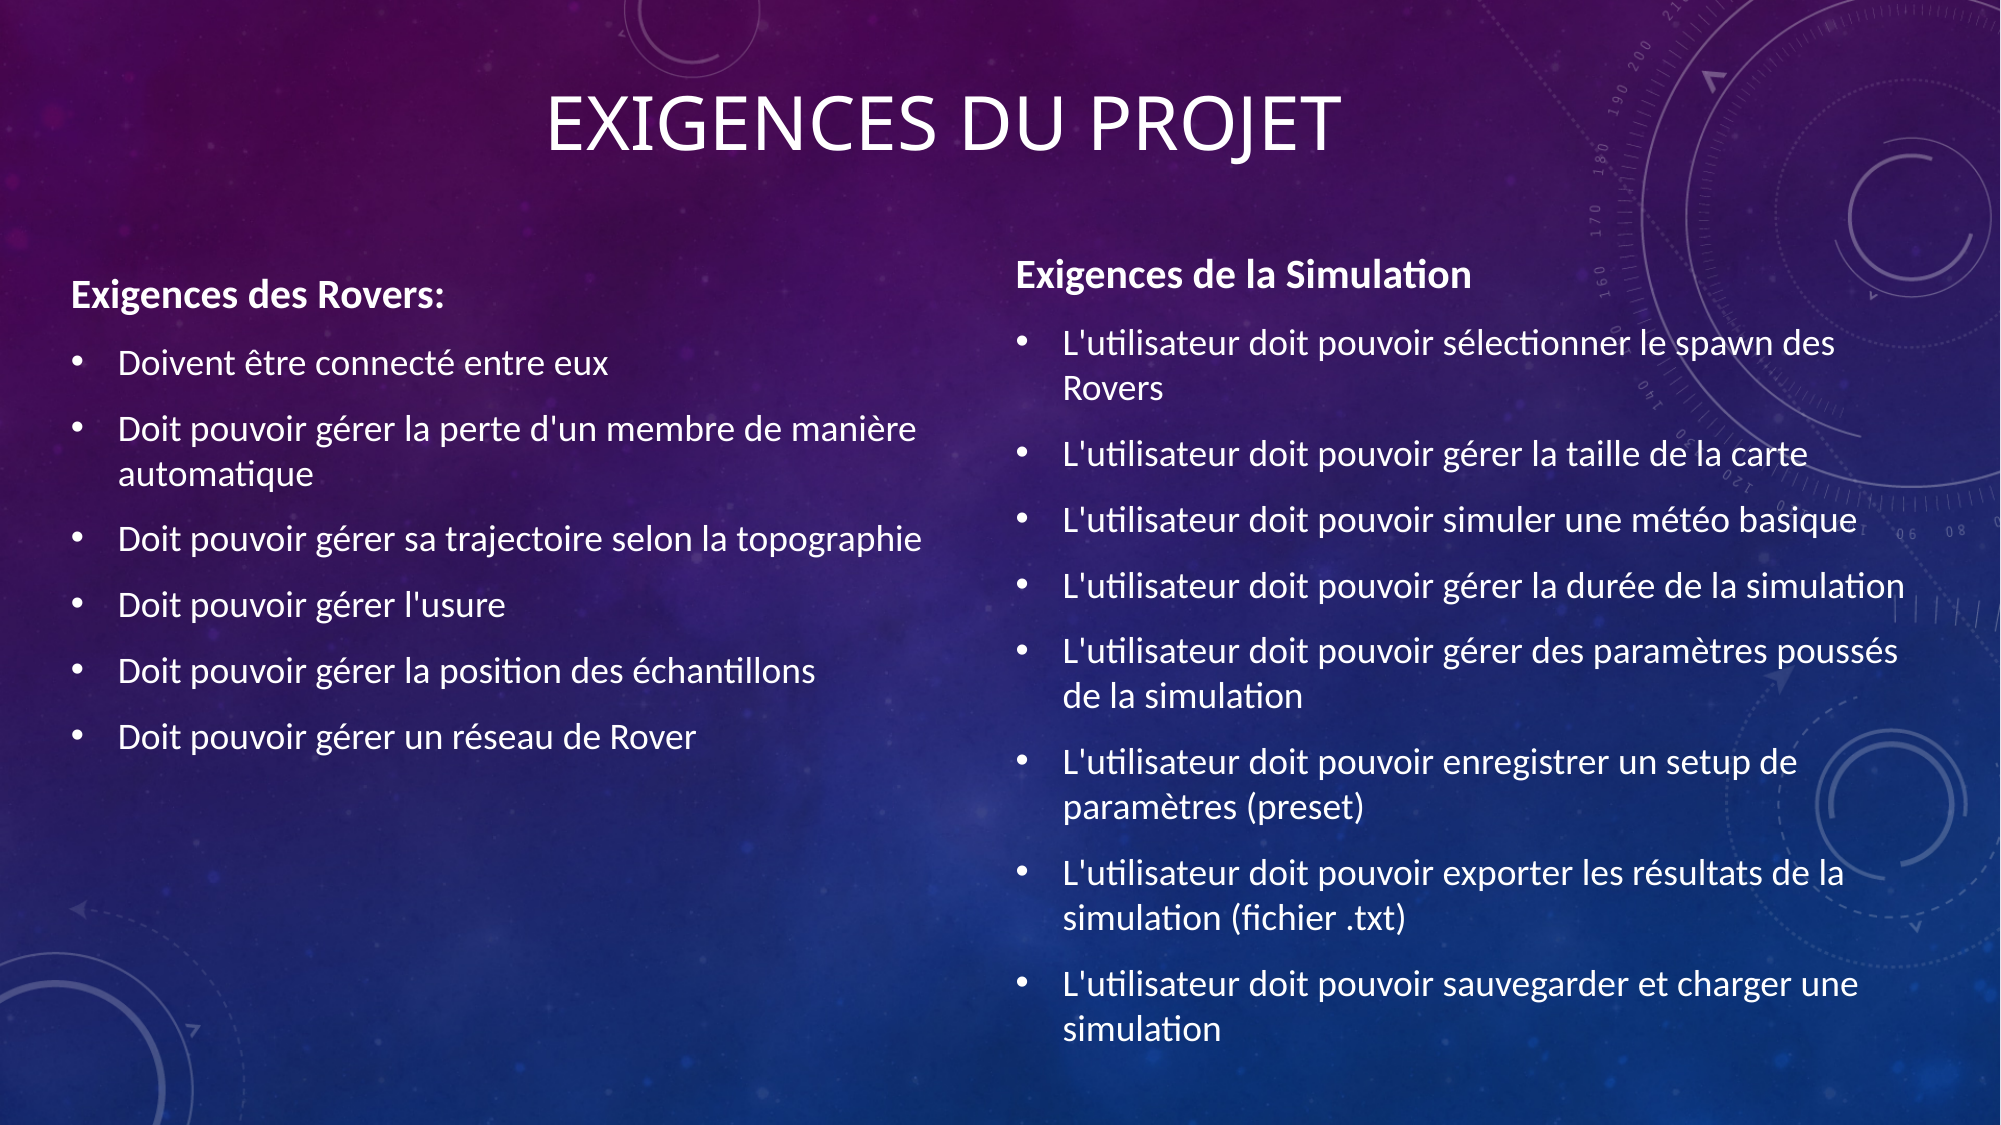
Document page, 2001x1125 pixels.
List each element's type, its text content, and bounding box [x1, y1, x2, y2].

list Exigences des Rovers: Doivent être connecté entre eux Doit pouvoir gérer la perte d'un membre de manière automatique Doit pouvoir gérer sa trajectoire selon la topographie Doit pouvoir gérer l'usure Doit pouvoir gérer la position des échantillons Doit pouvoir gérer un réseau de Rover [55, 176, 945, 903]
text_box Exigences de la Simulation L'utilisateur doit pouvoir sélectionner le spawn des Rovers L'utilisateur doit pouvoir gérer la taille de la carte L'utilisateur doit pouvoir simuler une météo basique L'utilisateur doit pouvoir gérer la durée de la simulation L'utilisateur doit pouvoir gérer des paramètres poussés de la simulation L'utilisateur doit pouvoir enregistrer un setup de paramètres (preset) L'utilisateur doit pouvoir exporter les résultats de la simulation (fichier .txt) L'utilisateur doit pouvoir sauvegarder et charger une simulation [1000, 281, 1946, 1125]
picture [0, 0, 2001, 1125]
title Exigences du projet [112, 0, 1775, 240]
